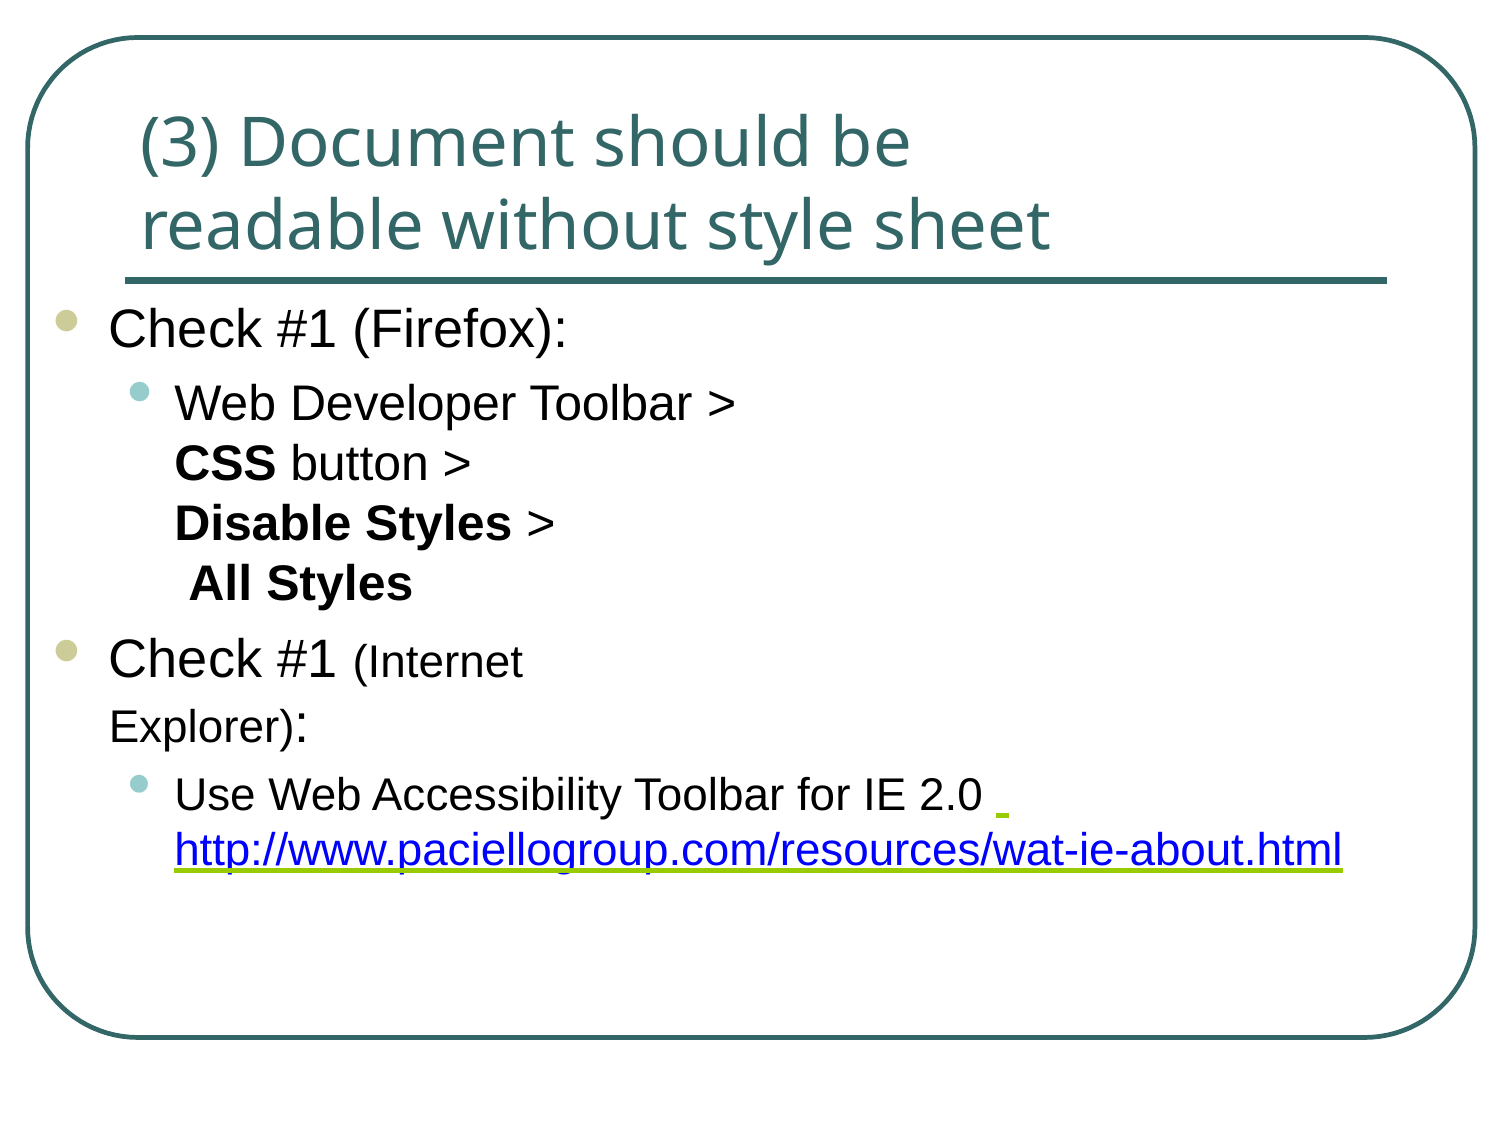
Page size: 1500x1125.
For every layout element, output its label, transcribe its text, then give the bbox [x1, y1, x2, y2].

text_box Check #1 (Firefox): Web Developer Toolbar > CSS button > Disable Styles > All Styles Check #1 (Internet Explorer): Use Web Accessibility Toolbar for IE 2.0 http://www.paciellogroup.com/resources/wat-ie-about.html [50, 291, 1355, 875]
title (3) Document should be readable without style sheet [137, 96, 1219, 286]
